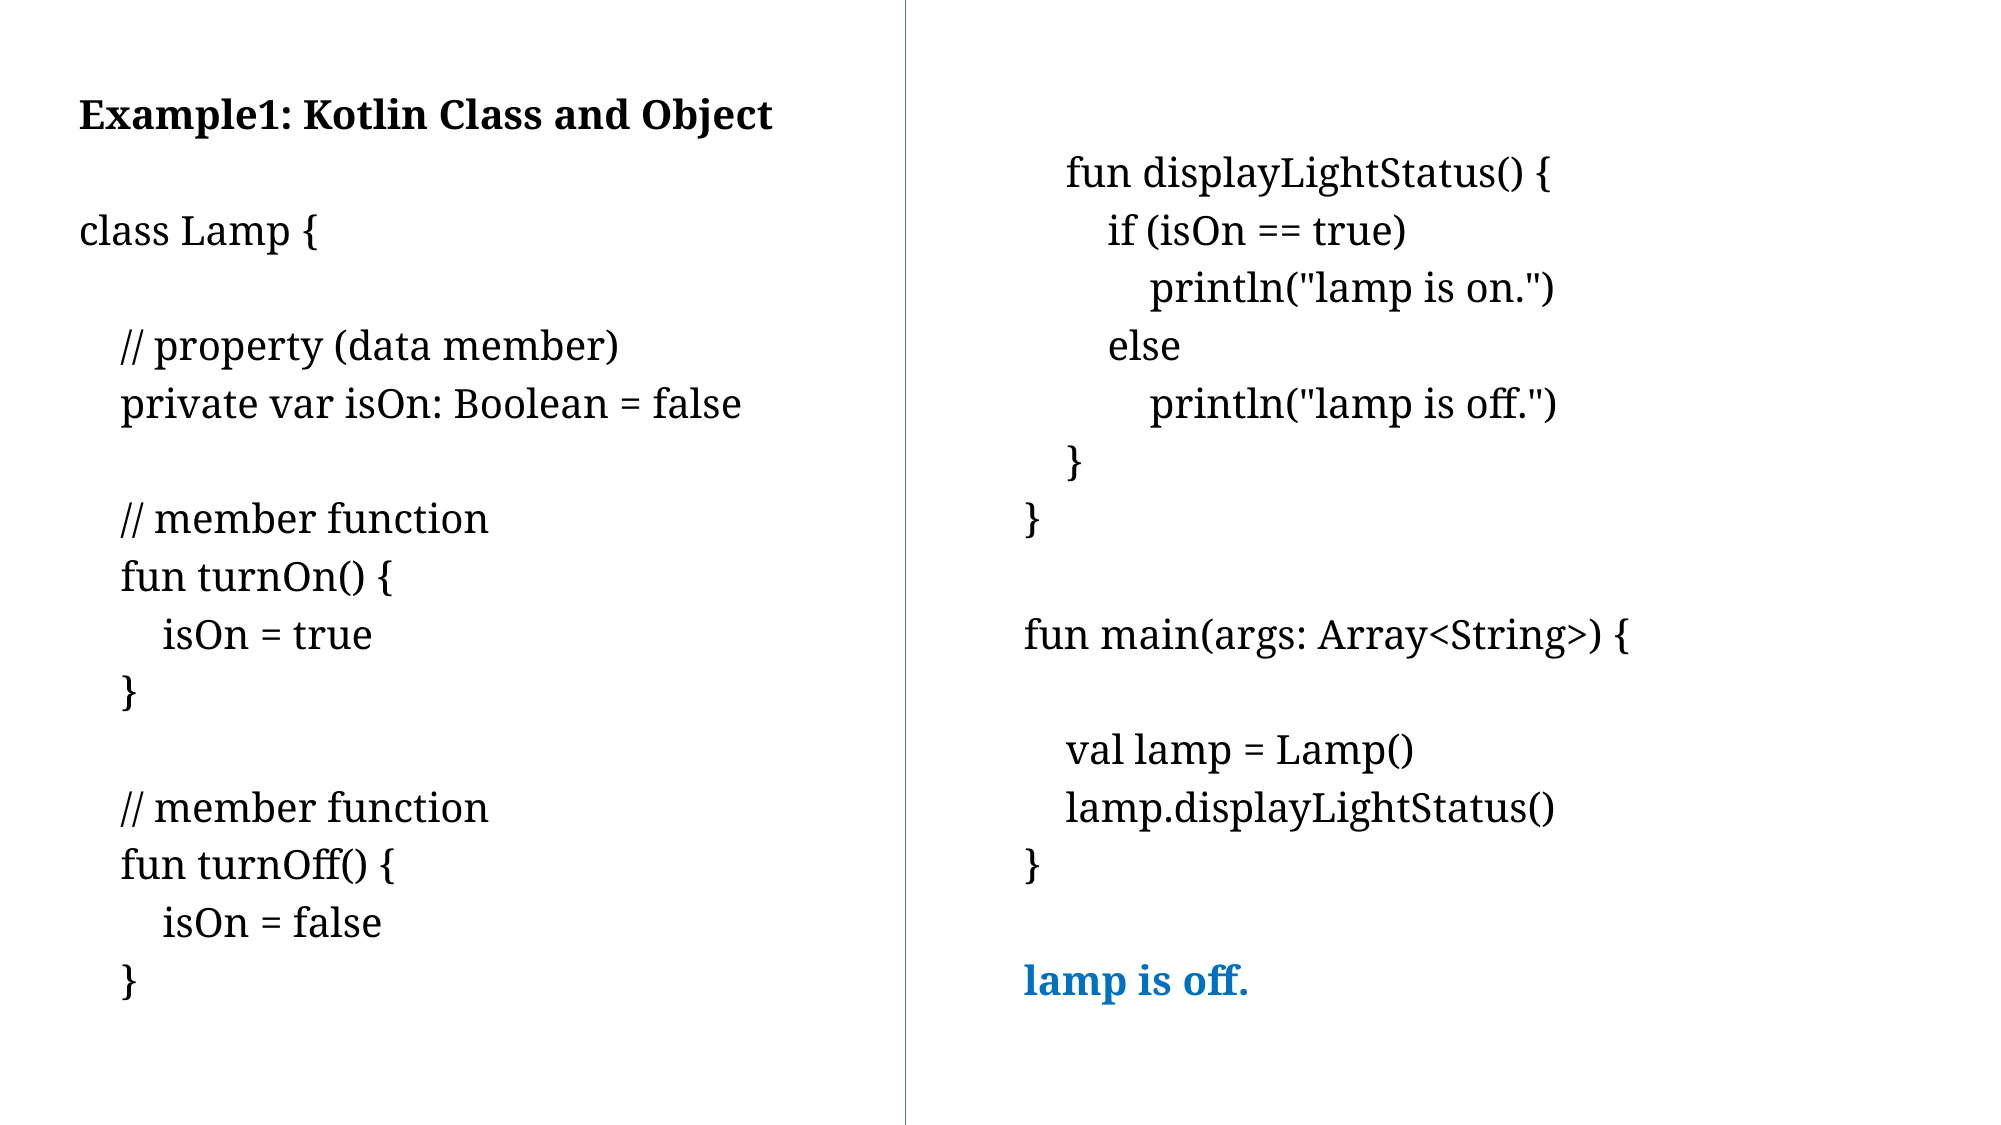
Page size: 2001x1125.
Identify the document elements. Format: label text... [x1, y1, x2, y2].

list Example1: Kotlin Class and Object class Lamp { // property (data member) private var isOn: Boolean = false // member function fun turnOn() { isOn = true } // member function fun turnOff() { isOn = false } fun displayLightStatus() { if (isOn == true) println("lamp is on.") else println("lamp is off.") } } fun main(args: Array<String>) { val lamp = Lamp() lamp.displayLightStatus() } lamp is off. [906, 87, 1984, 1014]
list Example1: Kotlin Class and Object class Lamp { // property (data member) private var isOn: Boolean = false // member function fun turnOn() { isOn = true } // member function fun turnOff() { isOn = false } fun displayLightStatus() { if (isOn == true) println("lamp is on.") else println("lamp is off.") } } fun main(args: Array<String>) { val lamp = Lamp() lamp.displayLightStatus() } lamp is off. [63, 87, 905, 1014]
